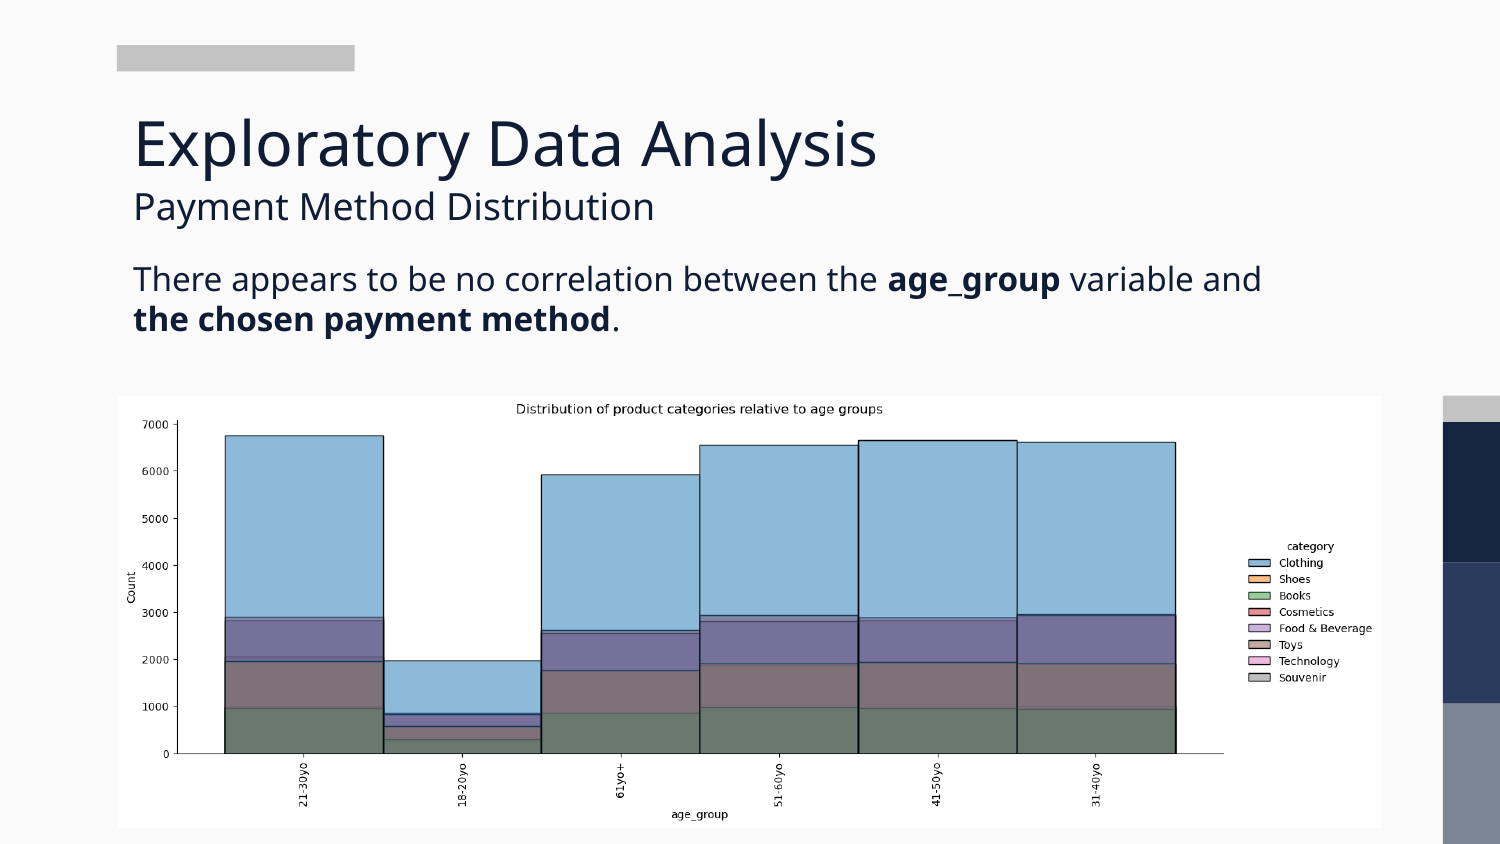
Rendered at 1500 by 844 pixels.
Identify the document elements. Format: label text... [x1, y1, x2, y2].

picture [117, 395, 1381, 828]
text_box There appears to be no correlation between the age_group variable and the chosen payment method. [118, 243, 1282, 353]
title Exploratory Data Analysis [118, 88, 1469, 183]
text_box Payment Method Distribution [118, 182, 750, 243]
